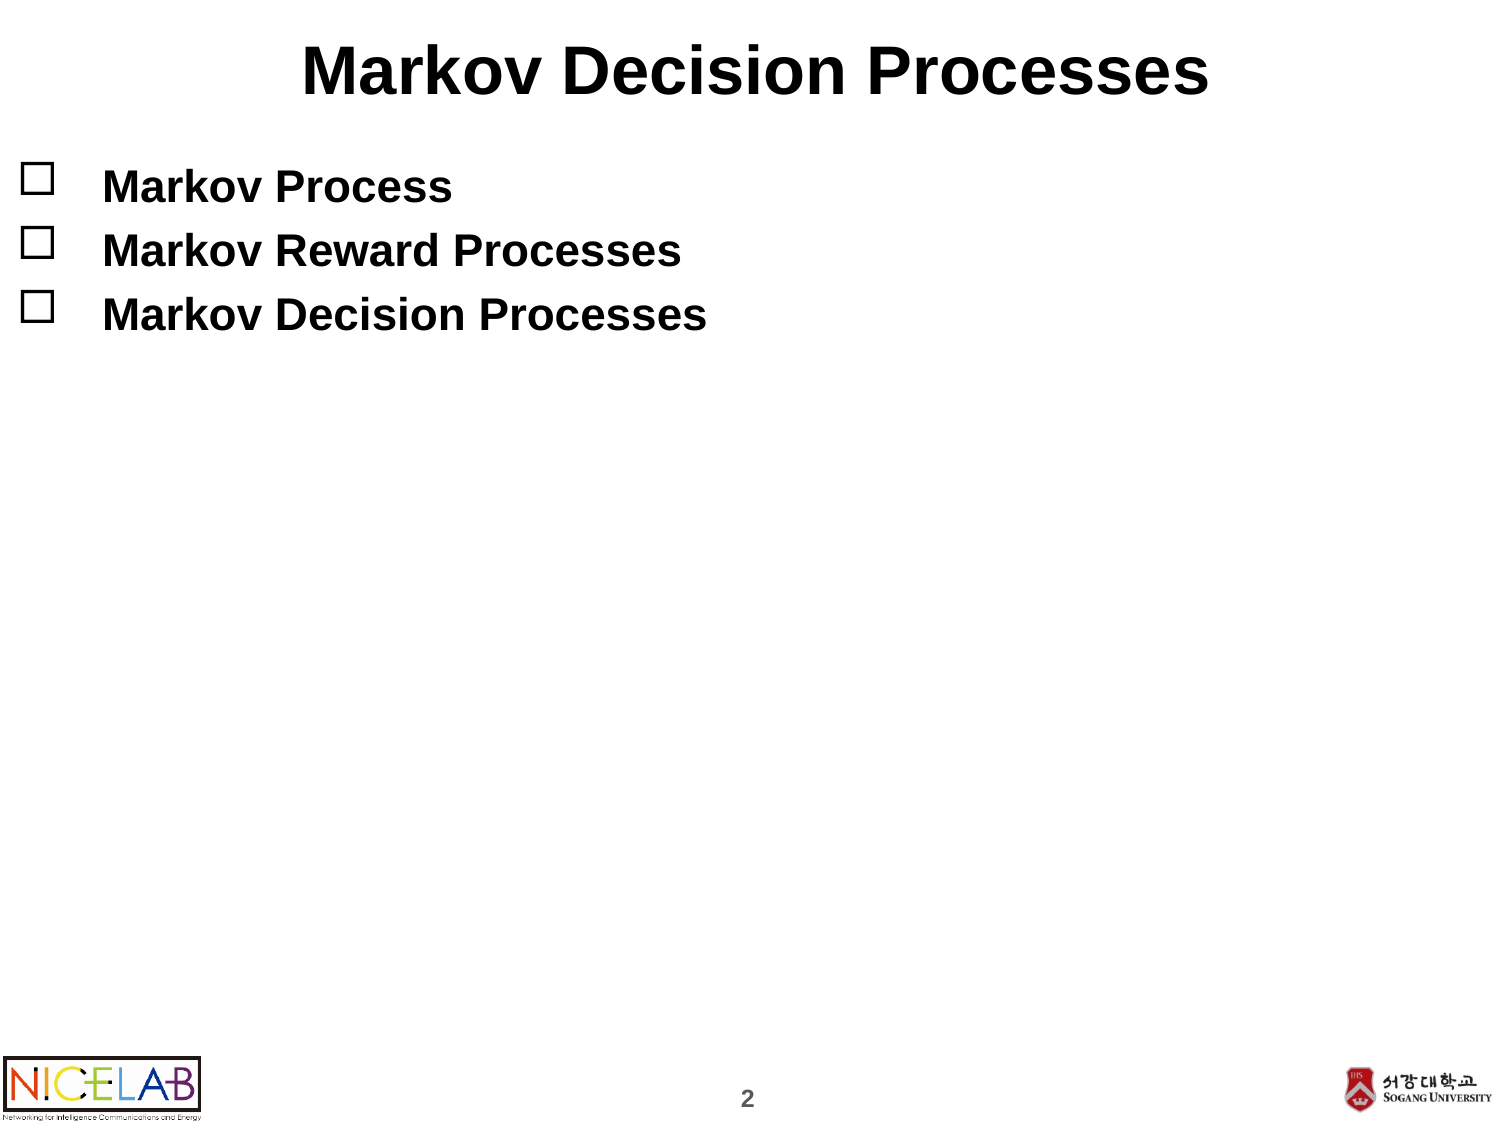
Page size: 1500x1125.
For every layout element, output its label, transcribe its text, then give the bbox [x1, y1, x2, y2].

title Markov Decision Processes [87, 14, 1425, 131]
picture [1339, 1066, 1496, 1113]
picture [3, 1056, 201, 1121]
list Markov Process Markov Reward Processes Markov Decision Processes [0, 144, 1500, 1039]
